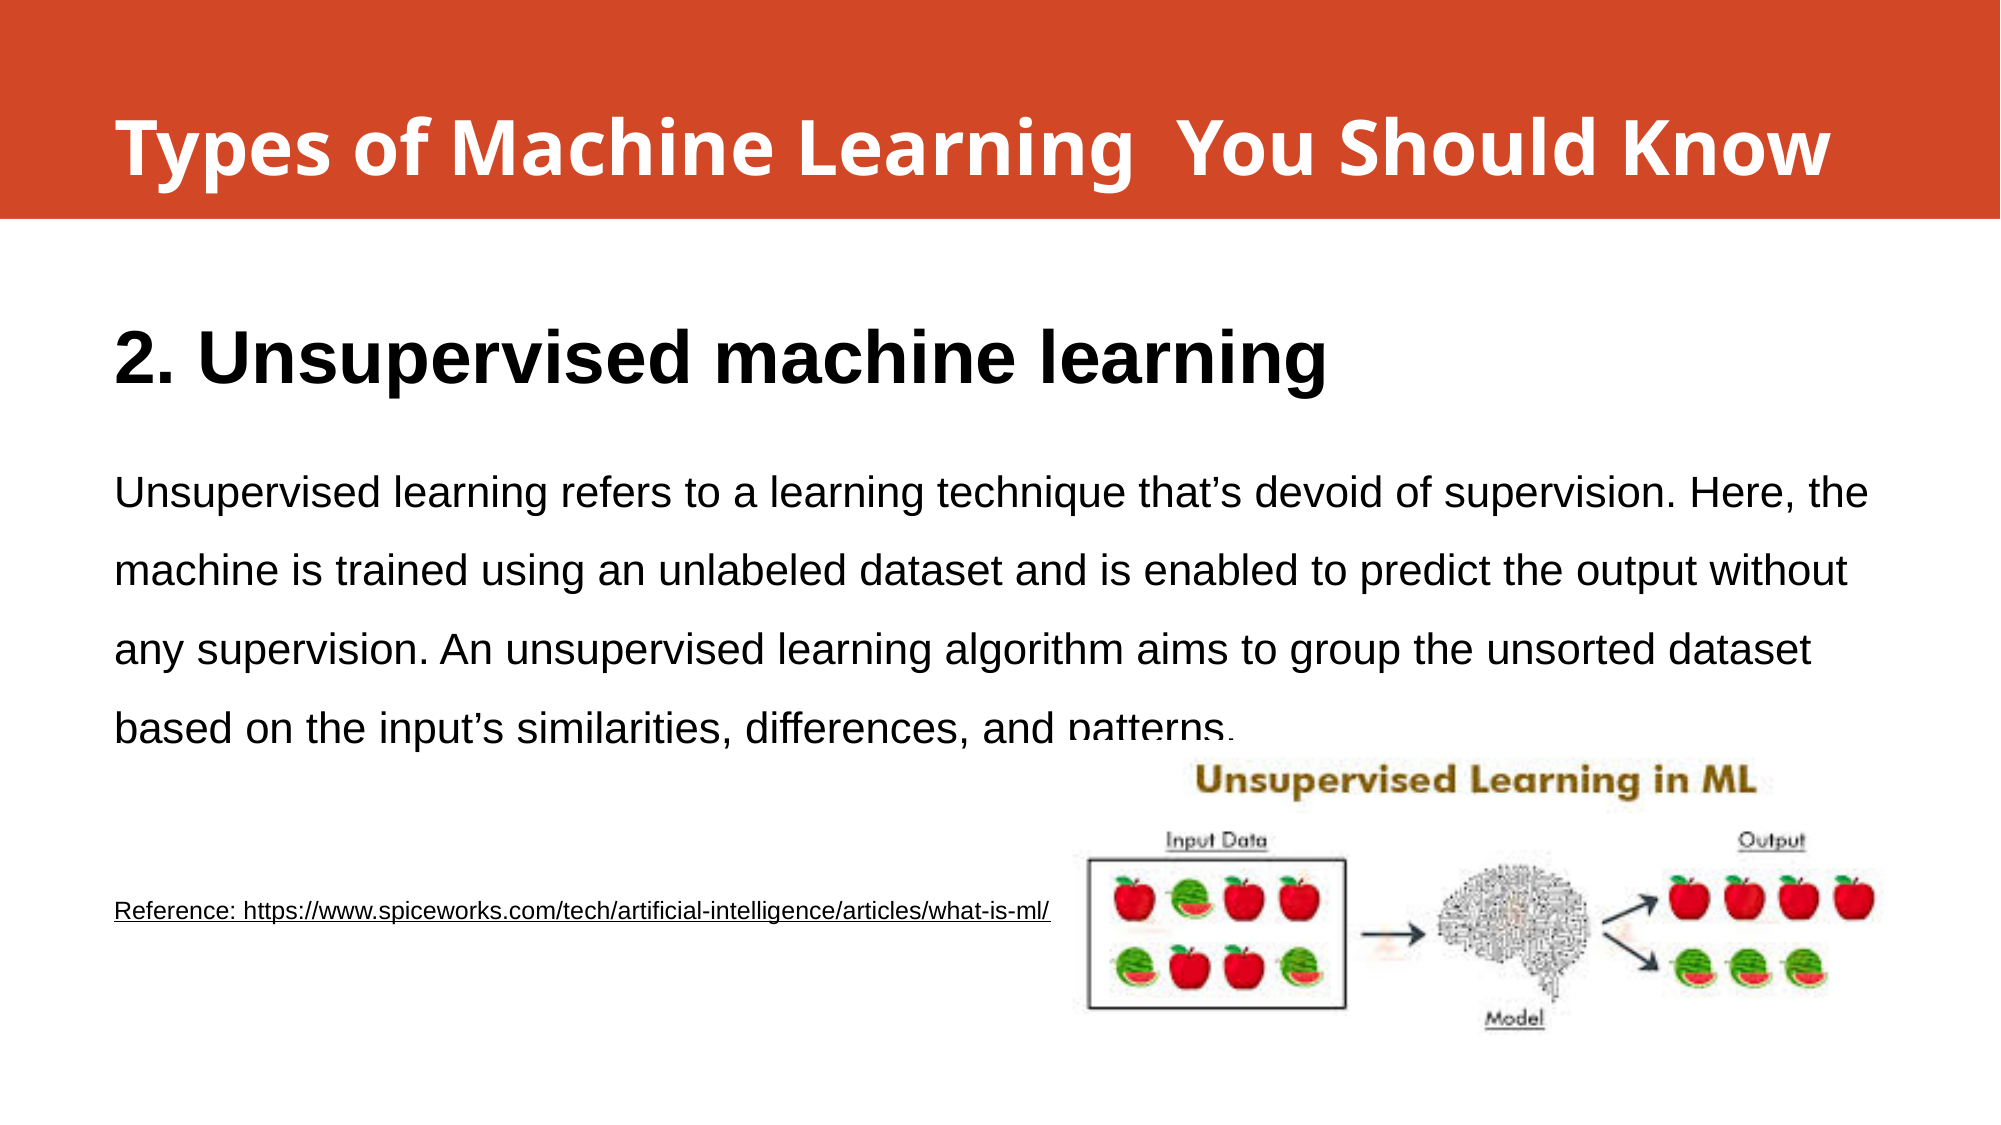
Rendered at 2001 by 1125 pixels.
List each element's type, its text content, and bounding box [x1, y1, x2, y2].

picture [1055, 740, 1900, 1056]
list 2. Unsupervised machine learning Unsupervised learning refers to a learning technique that’s devoid of supervision. Here, the machine is trained using an unlabeled dataset and is enabled to predict the output without any supervision. An unsupervised learning algorithm aims to group the unsorted dataset based on the input’s similarities, differences, and patterns. Reference: https://www.spiceworks.com/tech/artificial-intelligence/articles/what-is-ml/ [99, 256, 1900, 1027]
title Types of Machine Learning You Should Know [99, 0, 1863, 199]
